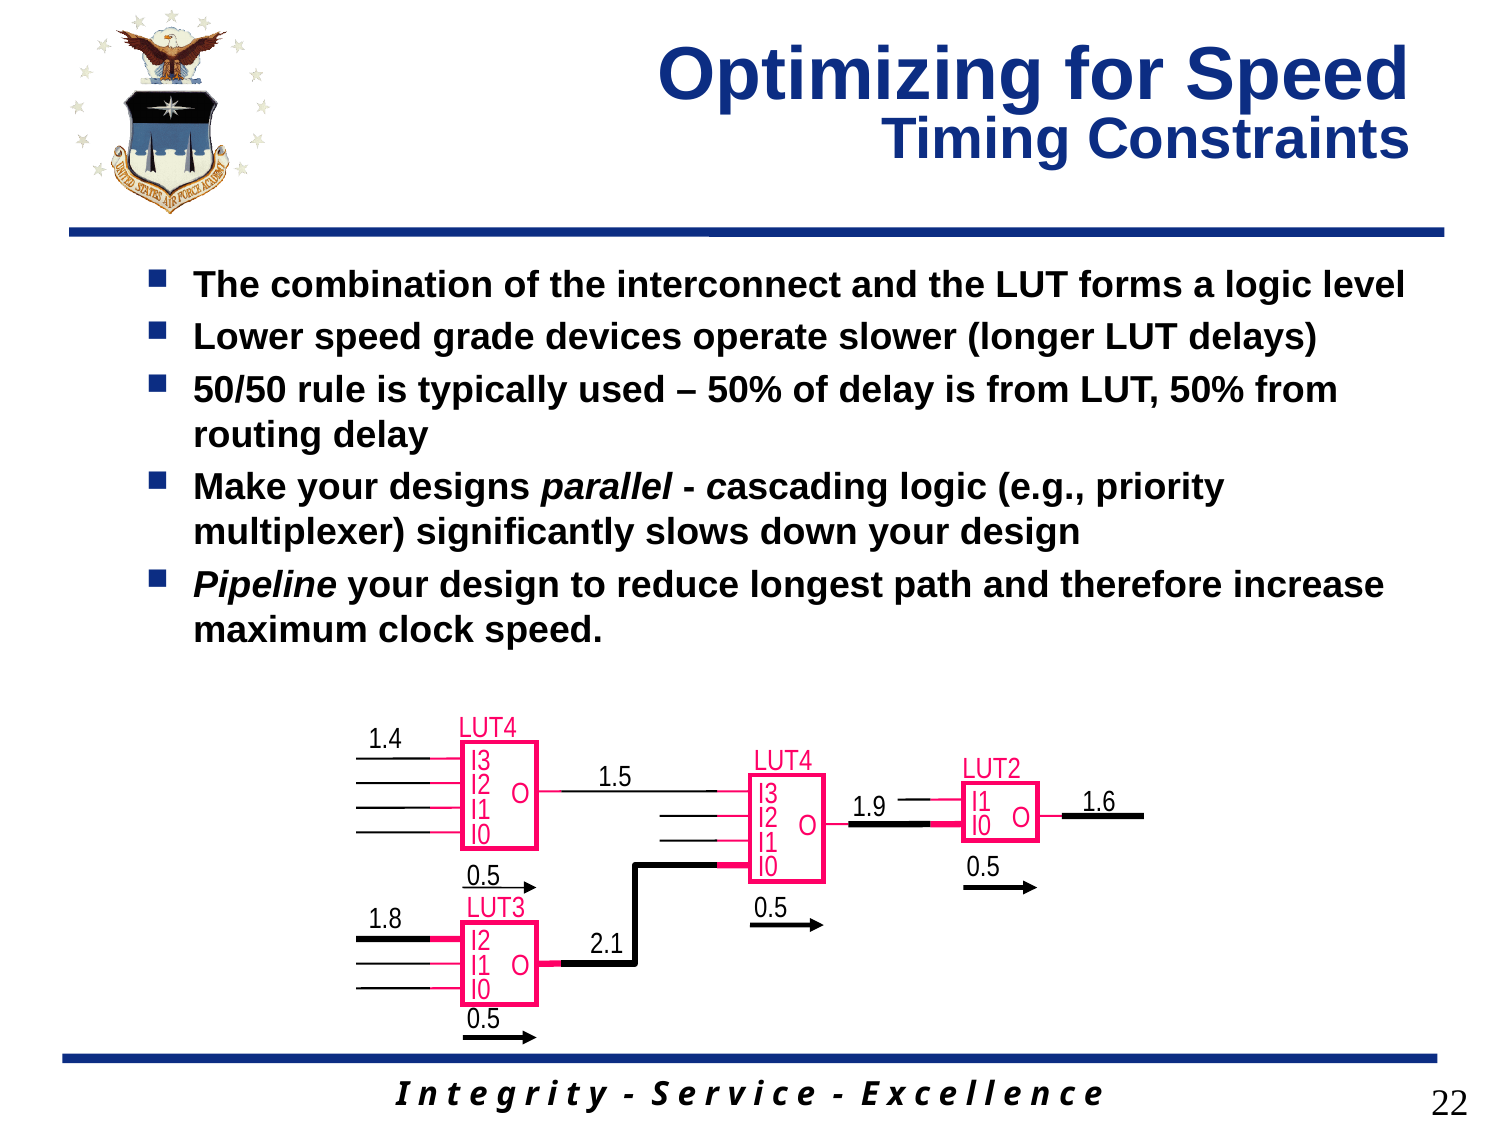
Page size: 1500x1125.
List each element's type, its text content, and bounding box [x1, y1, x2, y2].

slide_number 22 [1133, 1025, 1484, 1105]
title Optimizing for Speed Timing Constraints [313, 12, 1427, 201]
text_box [355, 708, 1145, 1038]
picture [63, 0, 275, 222]
list The combination of the interconnect and the LUT forms a logic level Lower speed grade devices operate slower (longer LUT delays) 50/50 rule is typically used – 50% of delay is from LUT, 50% from routing delay Make your designs parallel - cascading logic (e.g., priority multiplexer) significantly slows down your design Pipeline your design to reduce longest path and therefore increase maximum clock speed. [131, 251, 1438, 951]
